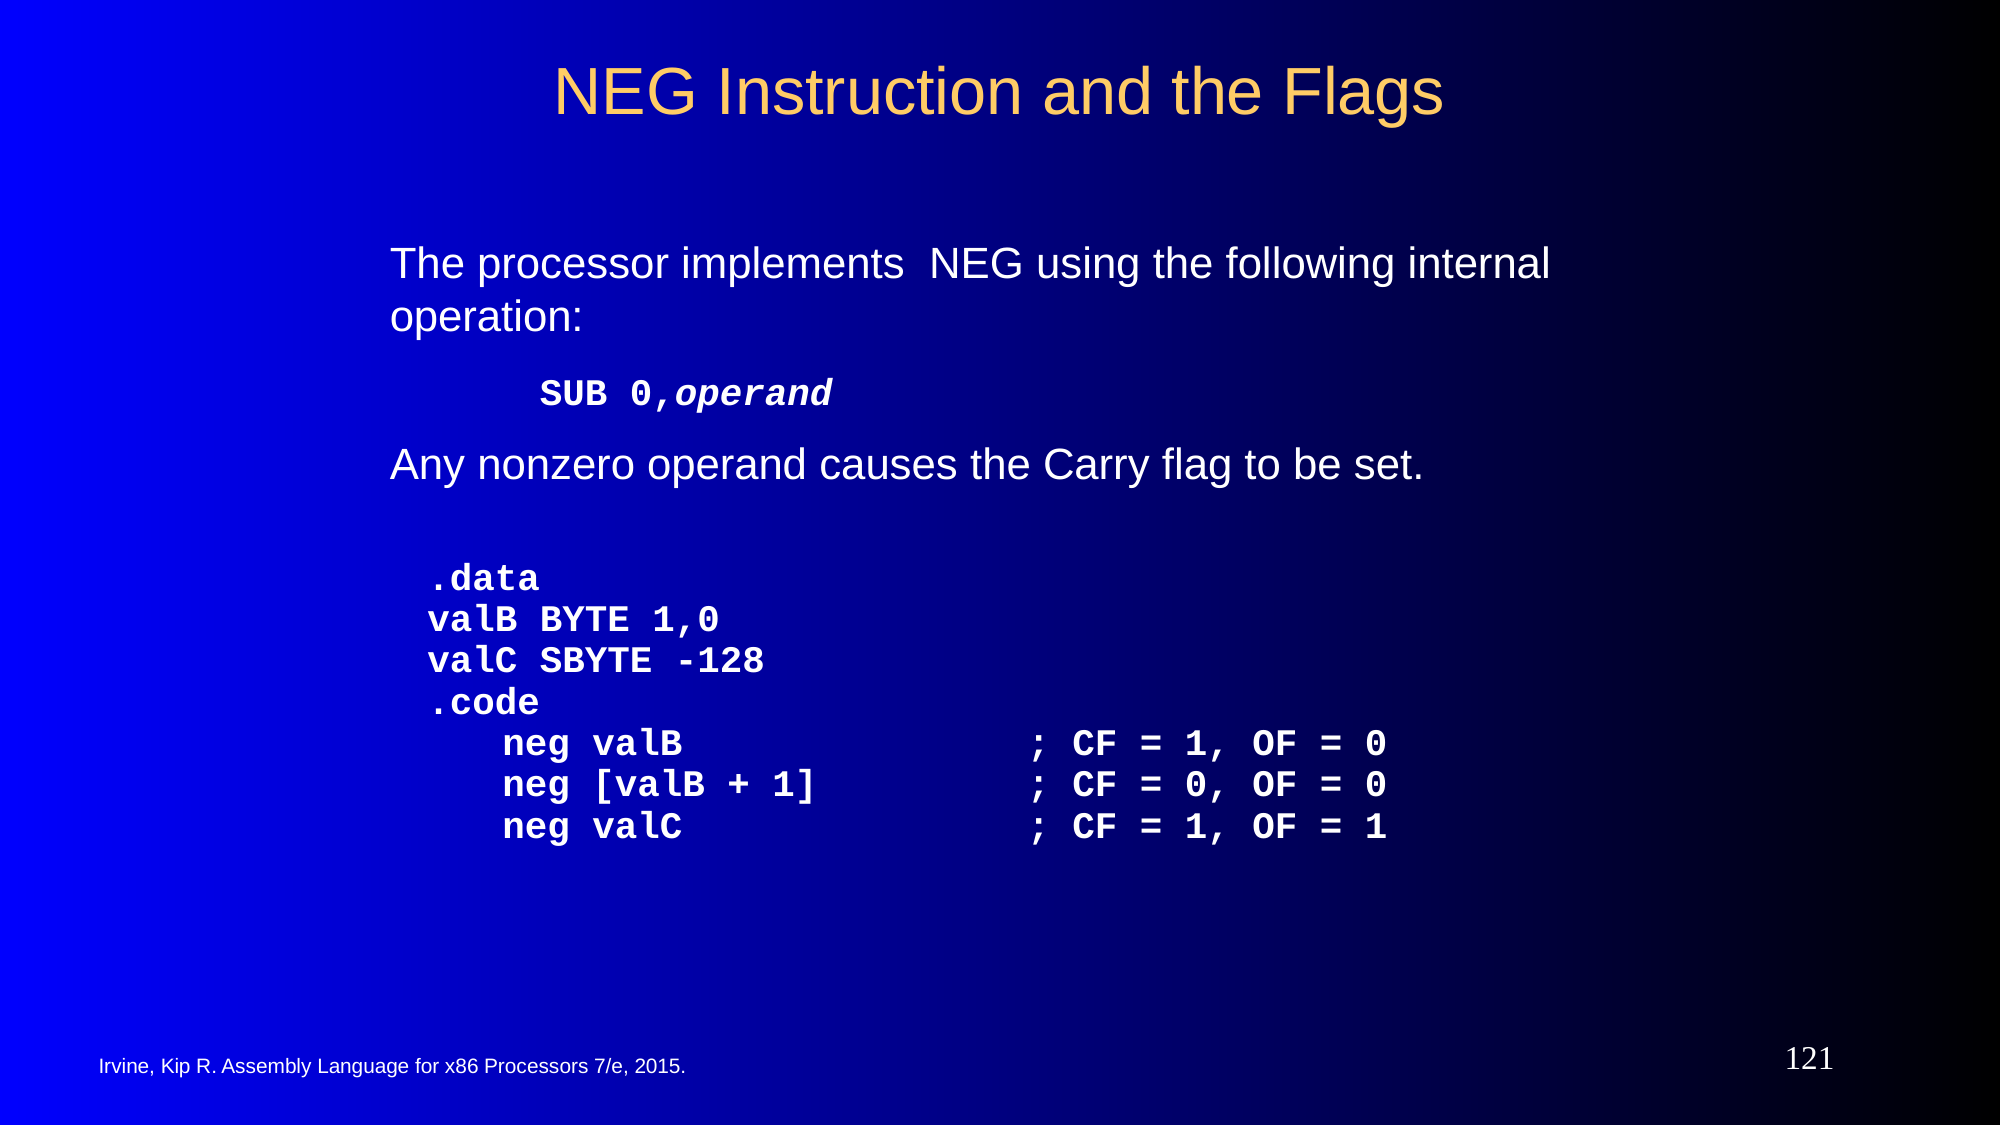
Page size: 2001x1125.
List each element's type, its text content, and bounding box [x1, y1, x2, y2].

slide_number 121 [1633, 1025, 1850, 1088]
text_box .data valB BYTE 1,0 valC SBYTE -128 .code neg valB ; CF = 1, OF = 0 neg [valB + 1] ; CF = 0, OF = 0 neg valC ; CF = 1, OF = 1 [412, 549, 1588, 900]
footer Irvine, Kip R. Assembly Language for x86 Processors 7/e, 2015. [83, 1040, 1034, 1091]
text_box The processor implements NEG using the following internal operation: SUB 0,operand Any nonzero operand causes the Carry flag to be set. [375, 212, 1625, 512]
title NEG Instruction and the Flags [150, 37, 1850, 138]
